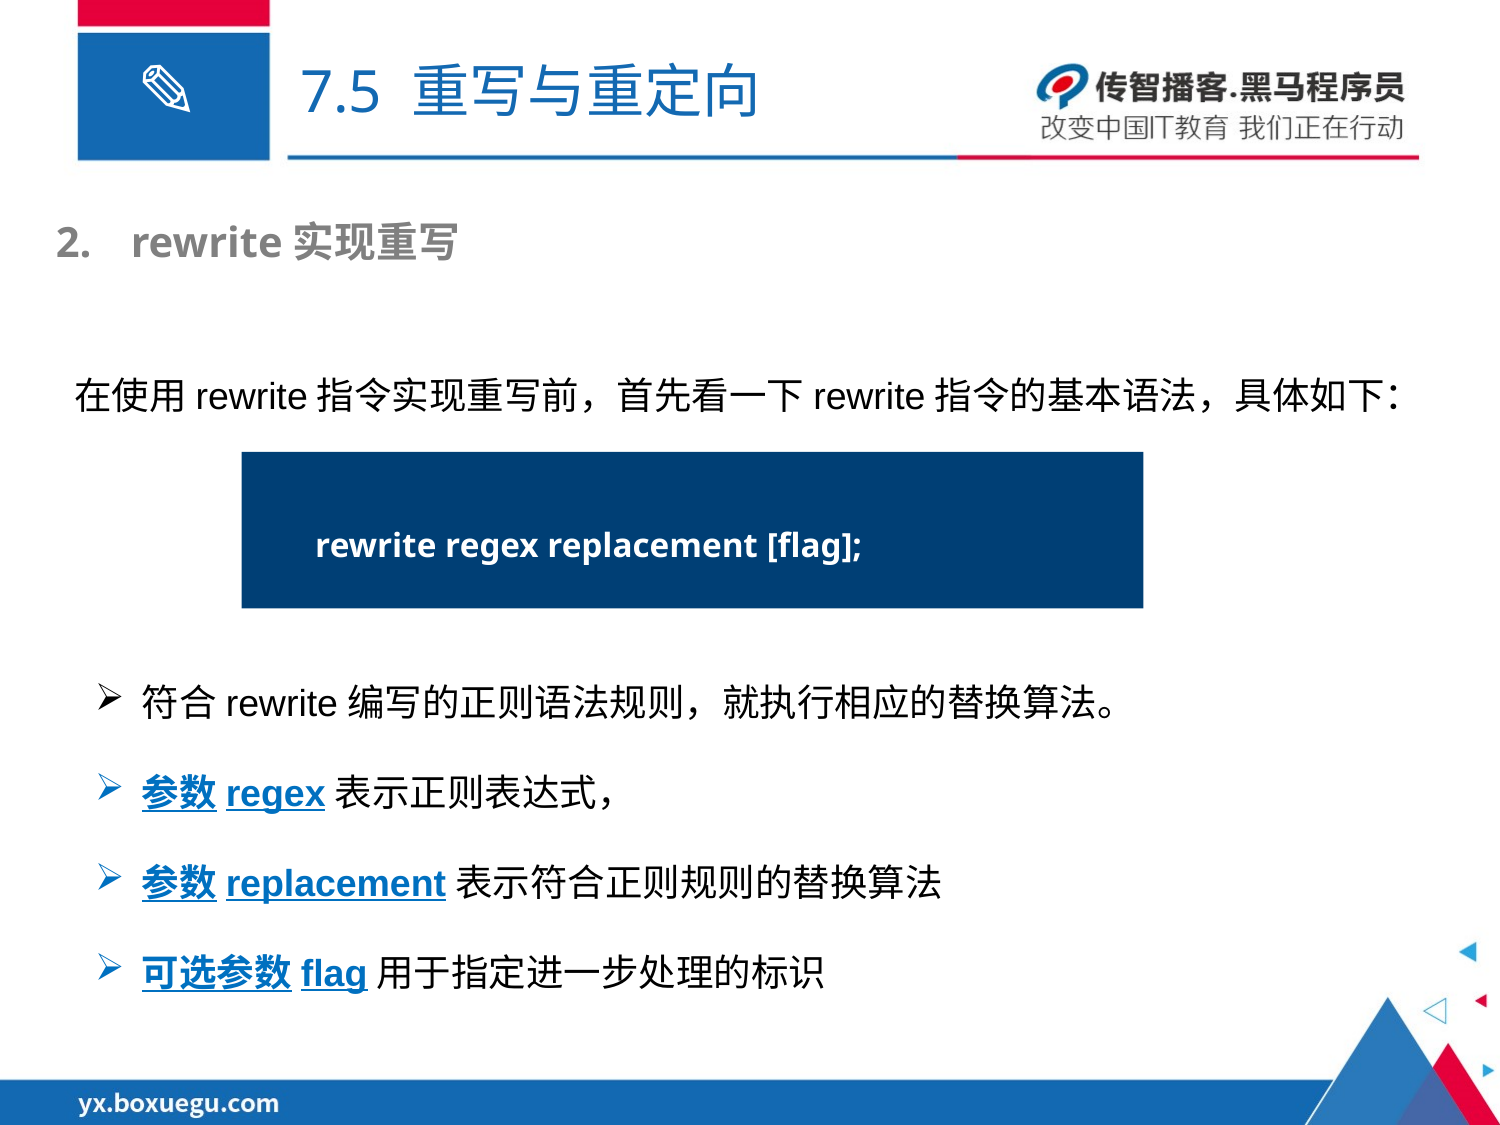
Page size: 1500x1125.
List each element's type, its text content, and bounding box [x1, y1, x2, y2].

title 7.5 重写与重定向 [285, 25, 1137, 153]
picture [0, 0, 1500, 1125]
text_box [241, 451, 1172, 609]
text_box 符合rewrite编写的正则语法规则，就执行相应的替换算法。 参数regex表示正则表达式， 参数replacement表示符合正则规则的替换算法 可选参数flag用于指定进一步处理的标识 [80, 626, 1459, 1002]
text_box 在使用rewrite指令实现重写前，首先看一下rewrite指令的基本语法，具体如下： [59, 319, 1438, 425]
text_box rewrite实现重写 [41, 208, 1424, 274]
